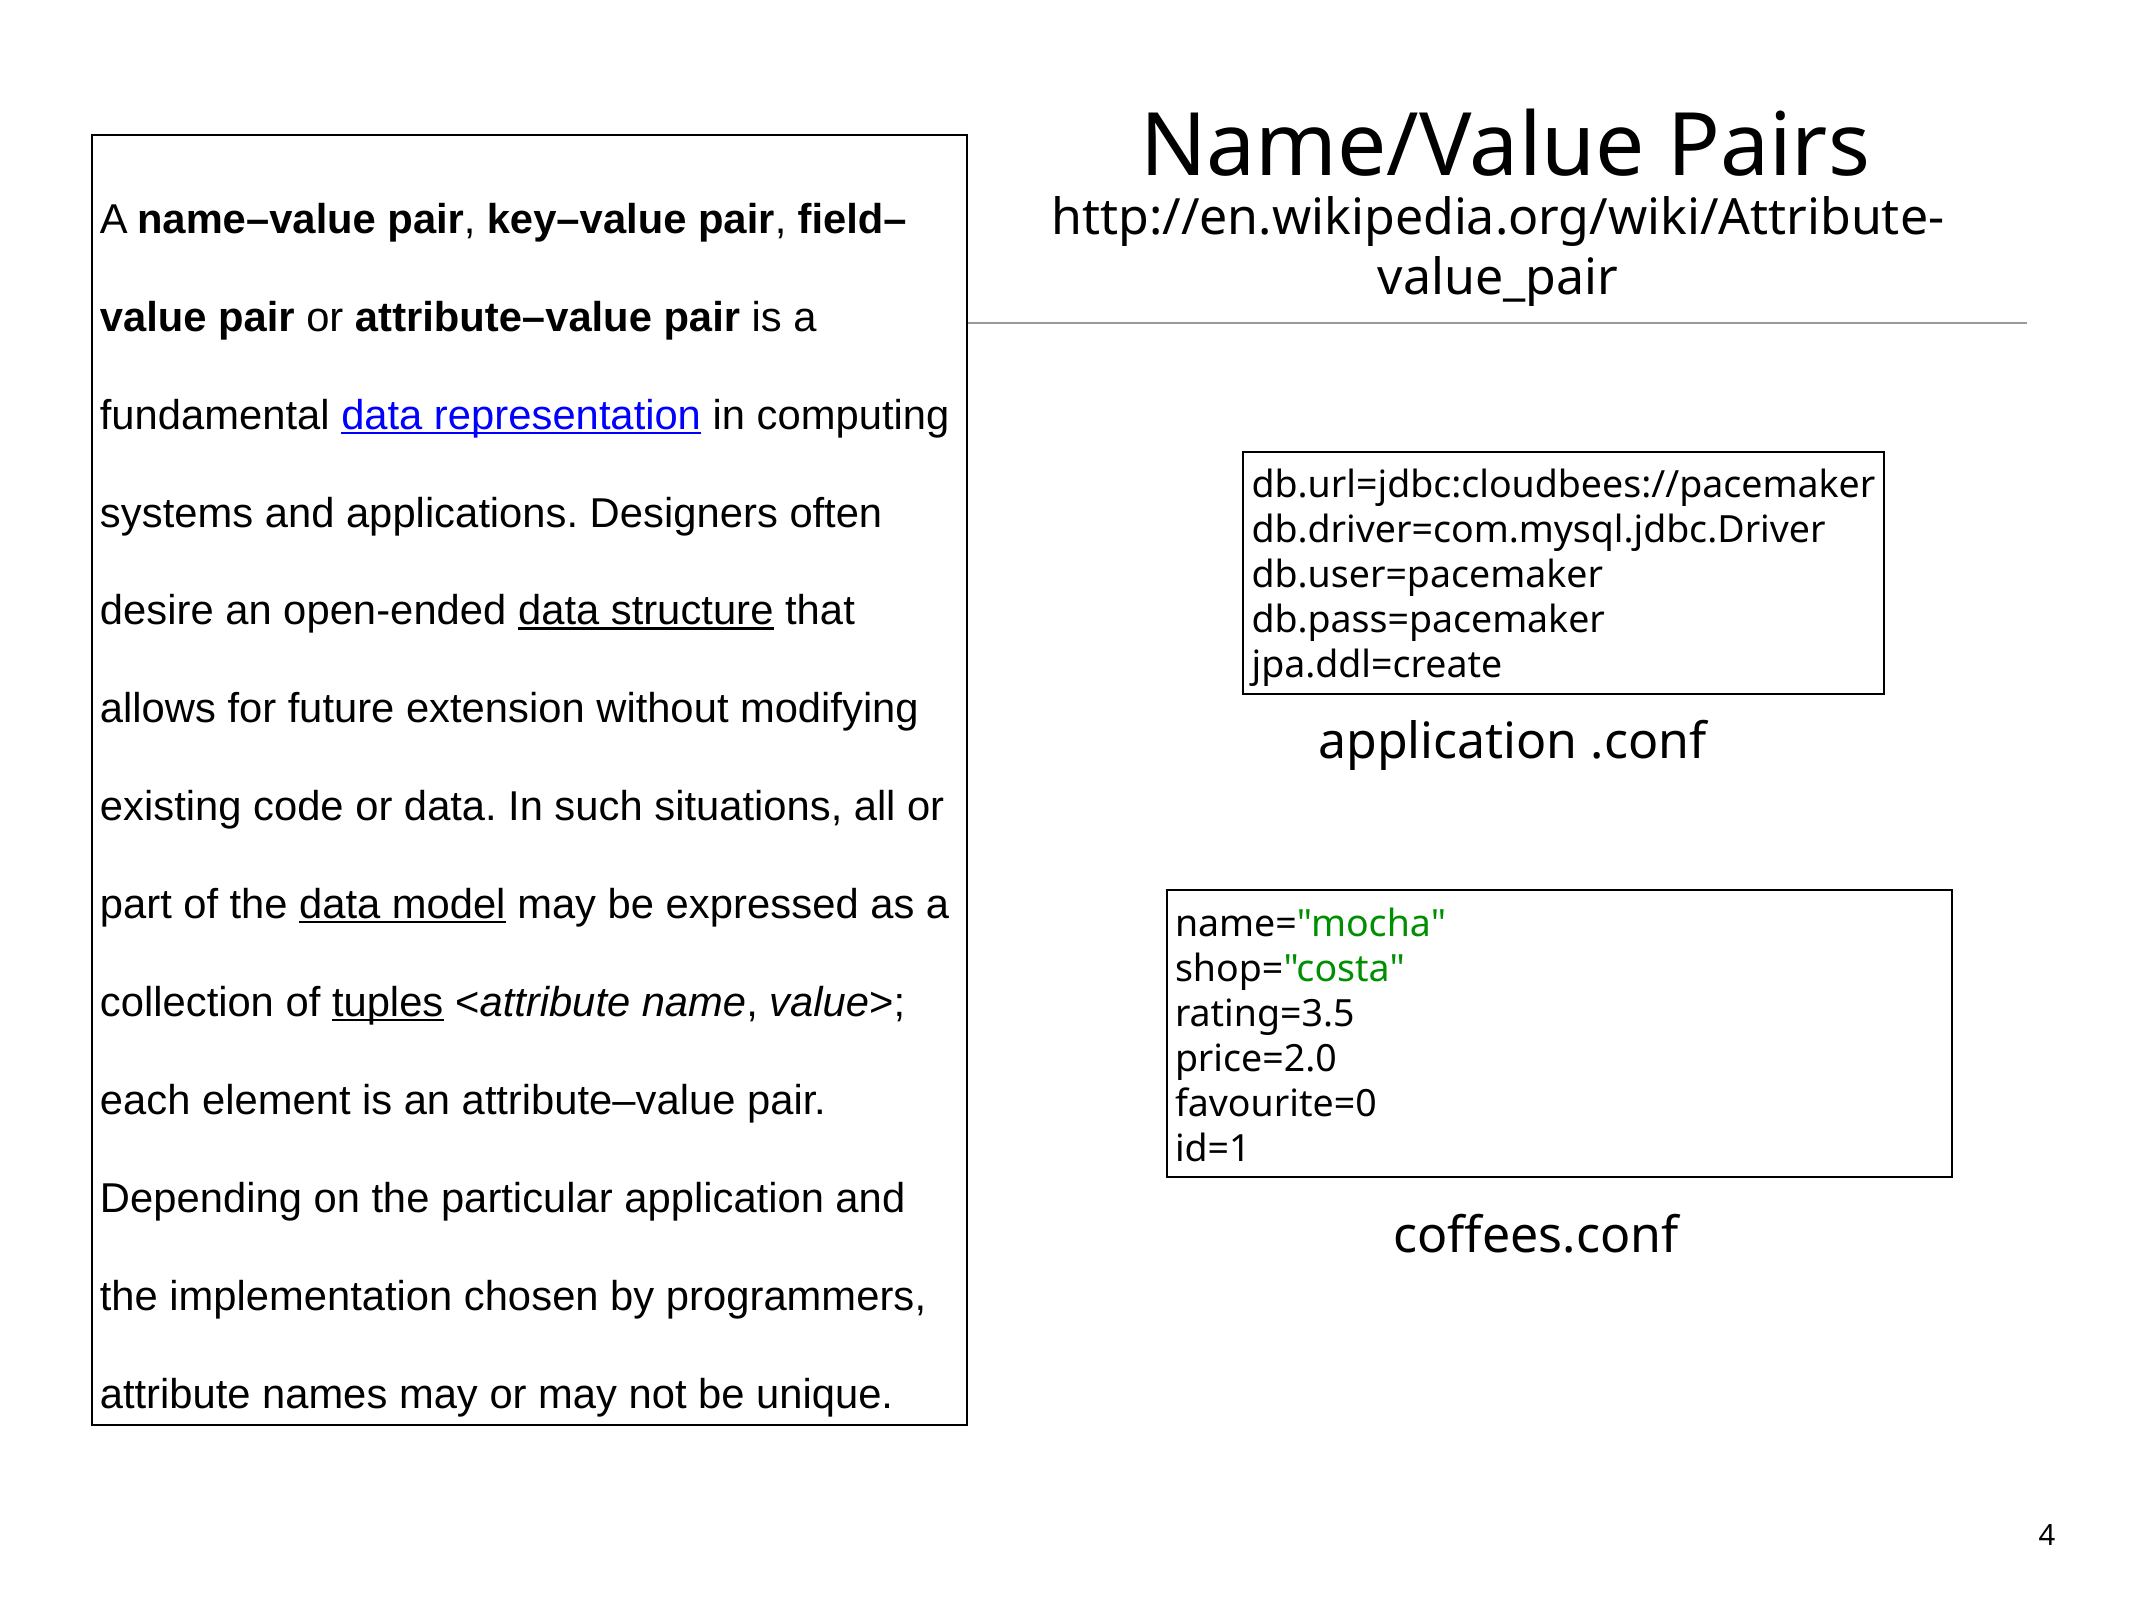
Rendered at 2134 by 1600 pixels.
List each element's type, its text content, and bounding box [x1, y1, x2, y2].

text_box A name–value pair, key–value pair, field–value pair or attribute–value pair is a fundamental data representation in computing systems and applications. Designers often desire an open-ended data structure that allows for future extension without modifying existing code or data. In such situations, all or part of the data model may be expressed as a collection of tuples <attribute name, value>; each element is an attribute–value pair. Depending on the particular application and the implementation chosen by programmers, attribute names may or may not be unique. [91, 135, 967, 1425]
text_box http://en.wikipedia.org/wiki/Attribute-value_pair [945, 175, 2051, 313]
slide_number 4 [2011, 1507, 2065, 1559]
text_box application .conf [1309, 700, 1716, 777]
text_box coffees.conf [1385, 1194, 1688, 1271]
text_box name="mocha" shop="costa" rating=3.5 price=2.0 favourite=0 id=1 [1166, 890, 1953, 1177]
title Name/Value Pairs [1131, 0, 2065, 203]
text_box db.url=jdbc:cloudbees://pacemaker db.driver=com.mysql.jdbc.Driver db.user=pacemaker db.pass=pacemaker jpa.ddl=create [1243, 452, 1885, 694]
